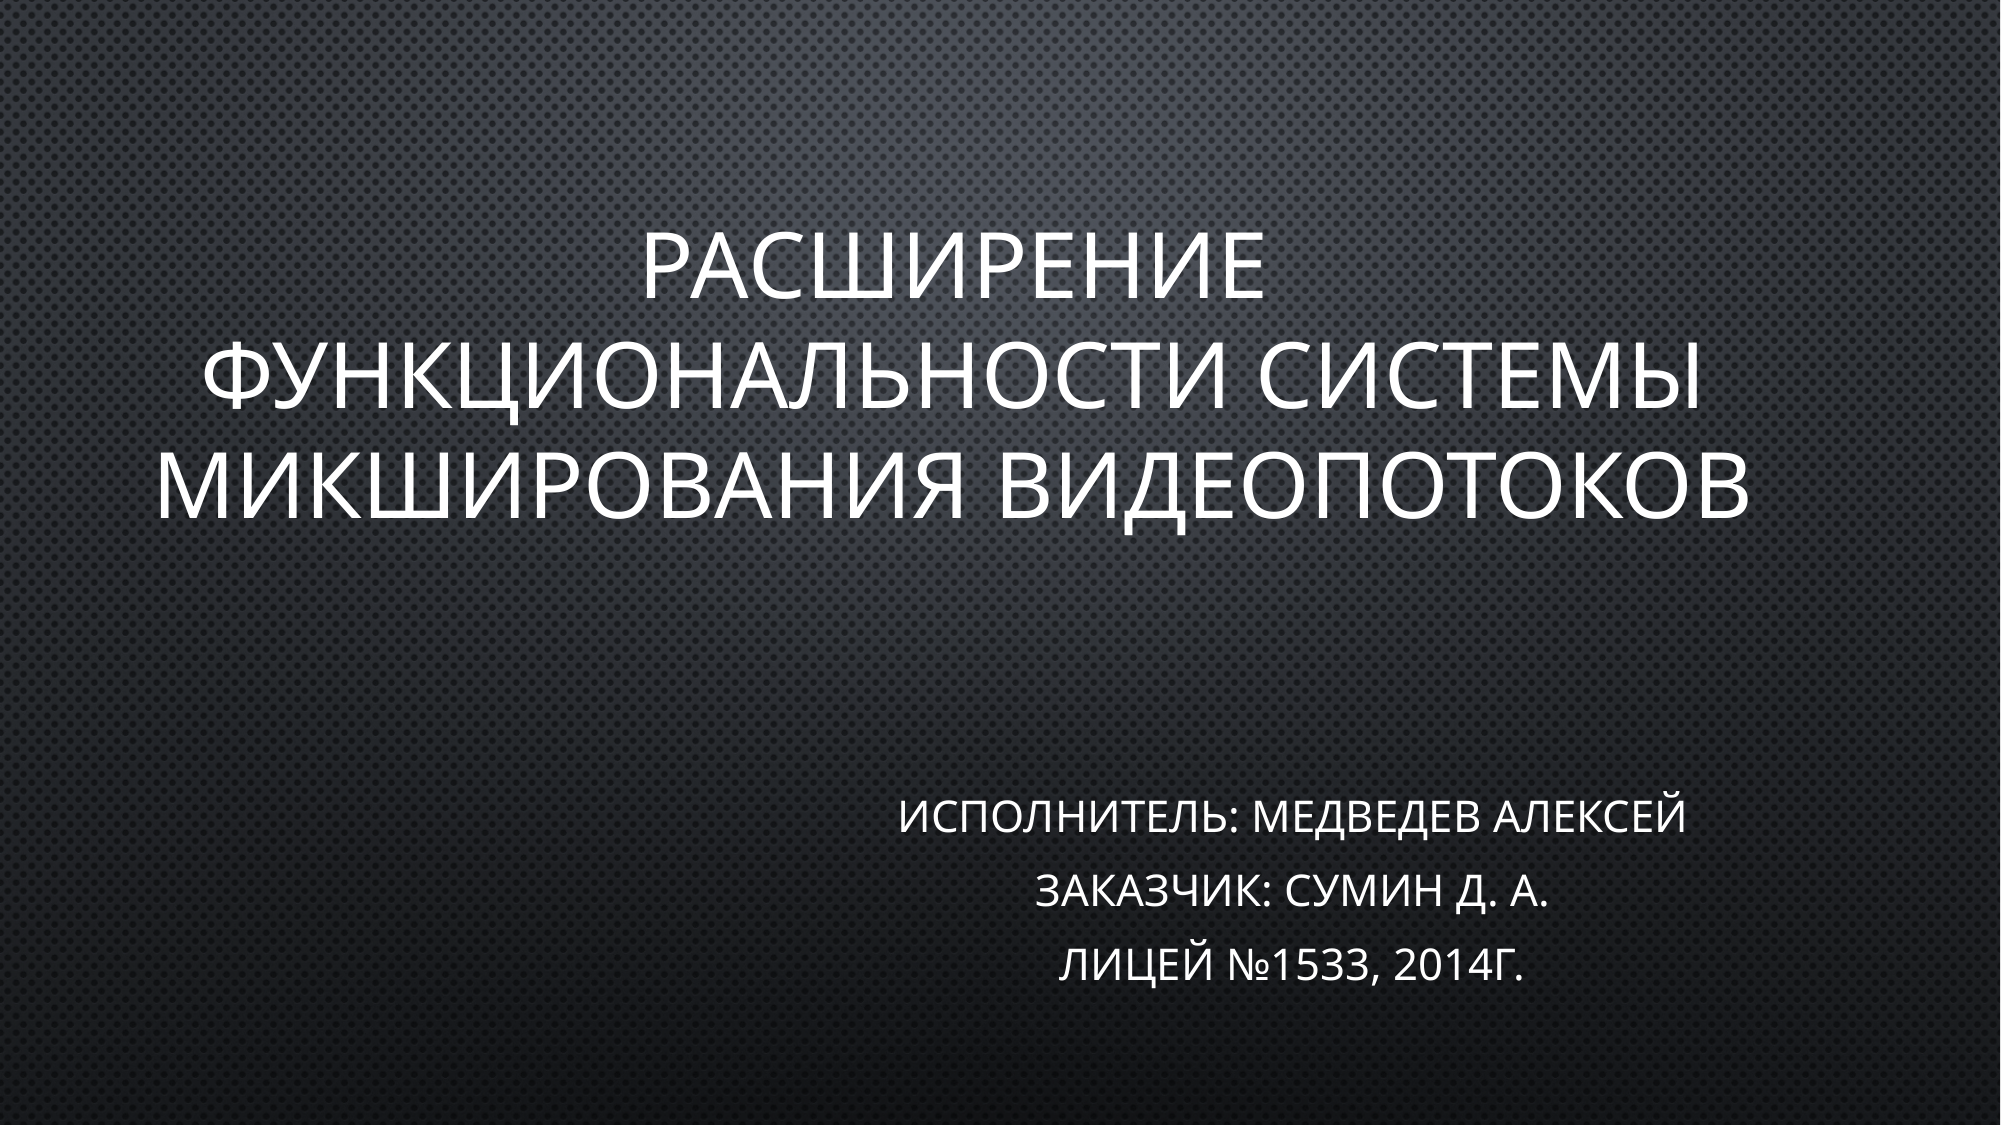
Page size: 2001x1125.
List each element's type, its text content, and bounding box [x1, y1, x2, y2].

subtitle Исполнитель: Медведев Алексей Заказчик: Сумин Д. А. Лицей №1533, 2014г. [663, 781, 1923, 1048]
title Расширение функциональности системы микширования видеопотоков [98, 113, 1810, 545]
